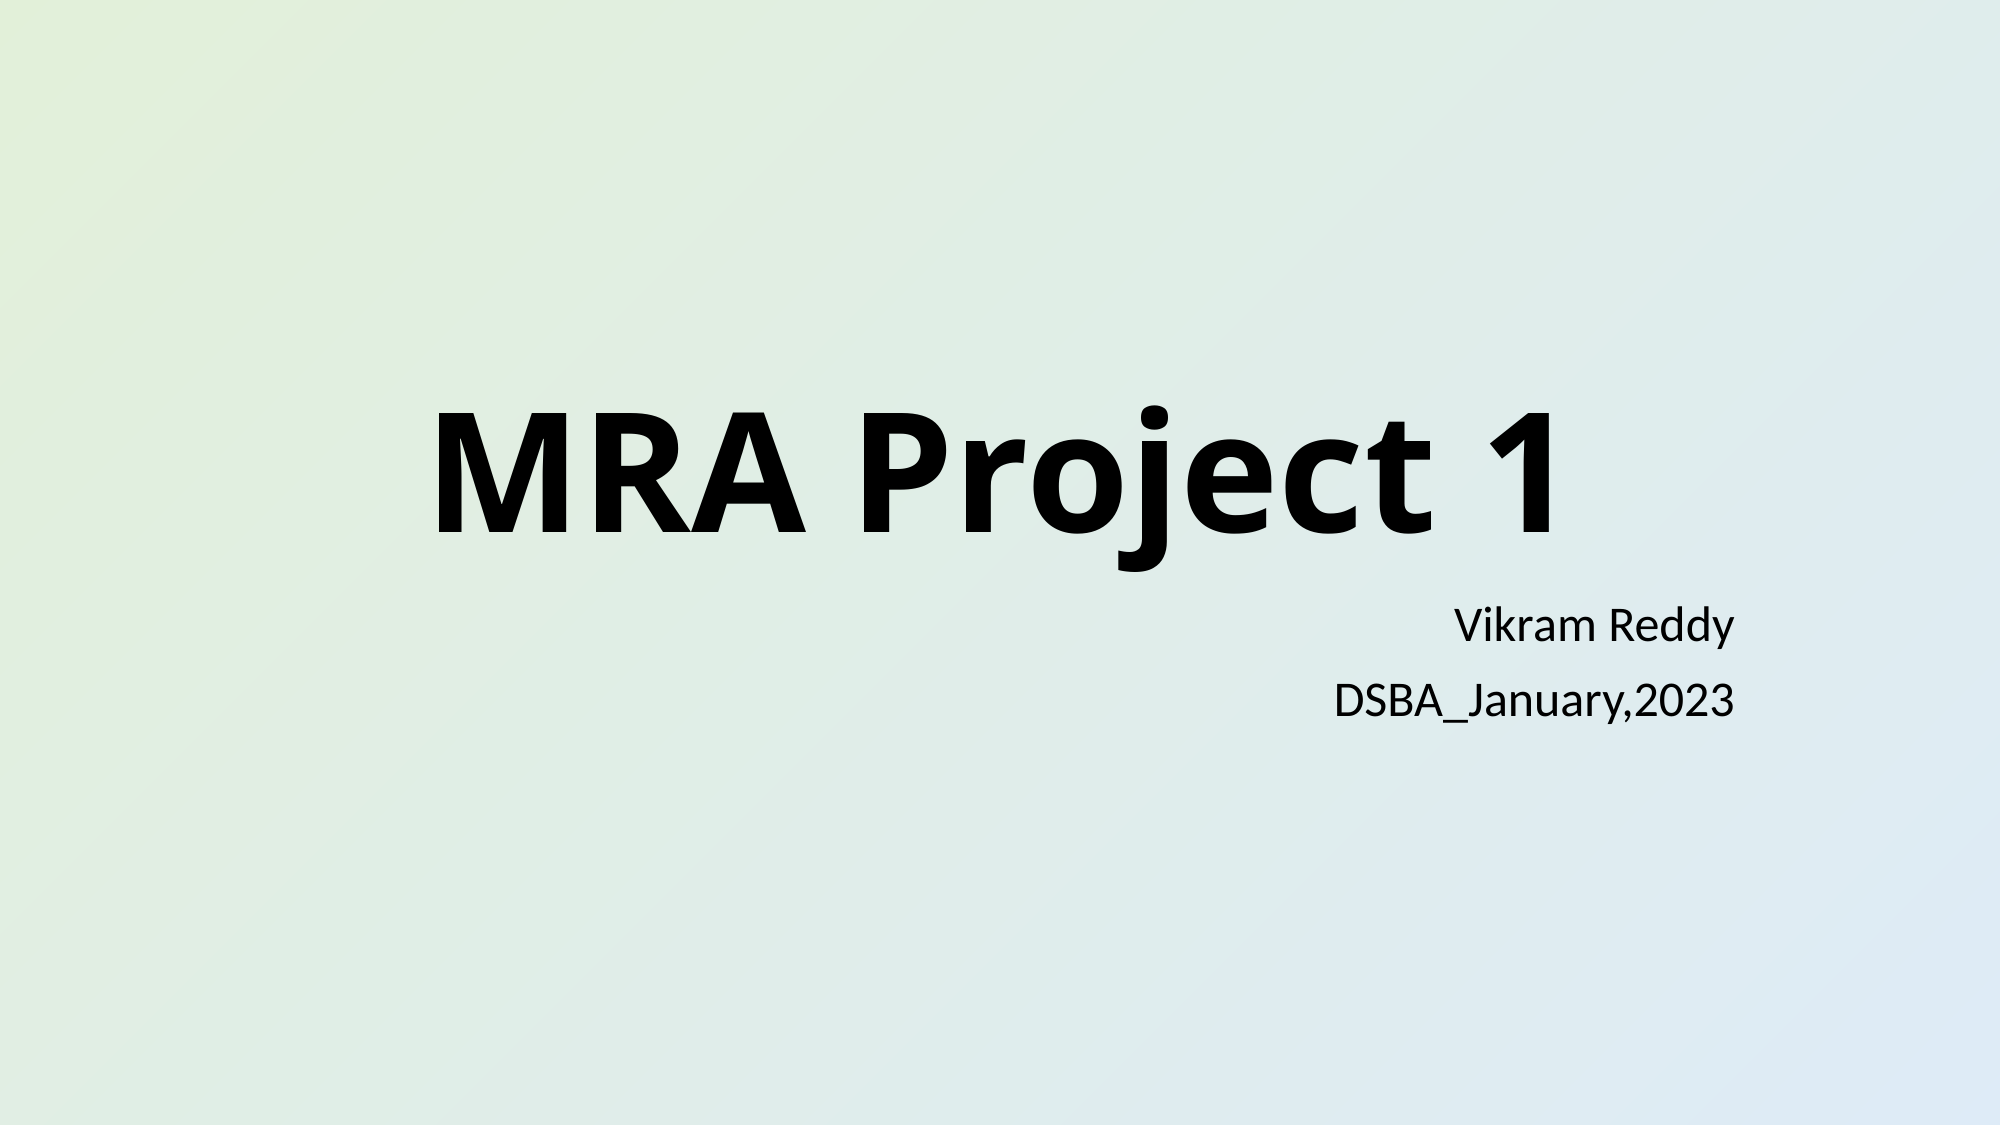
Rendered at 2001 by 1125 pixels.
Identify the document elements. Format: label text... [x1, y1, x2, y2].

subtitle Vikram Reddy DSBA_January,2023 [249, 590, 1750, 863]
title MRA Project 1 [249, 184, 1750, 576]
